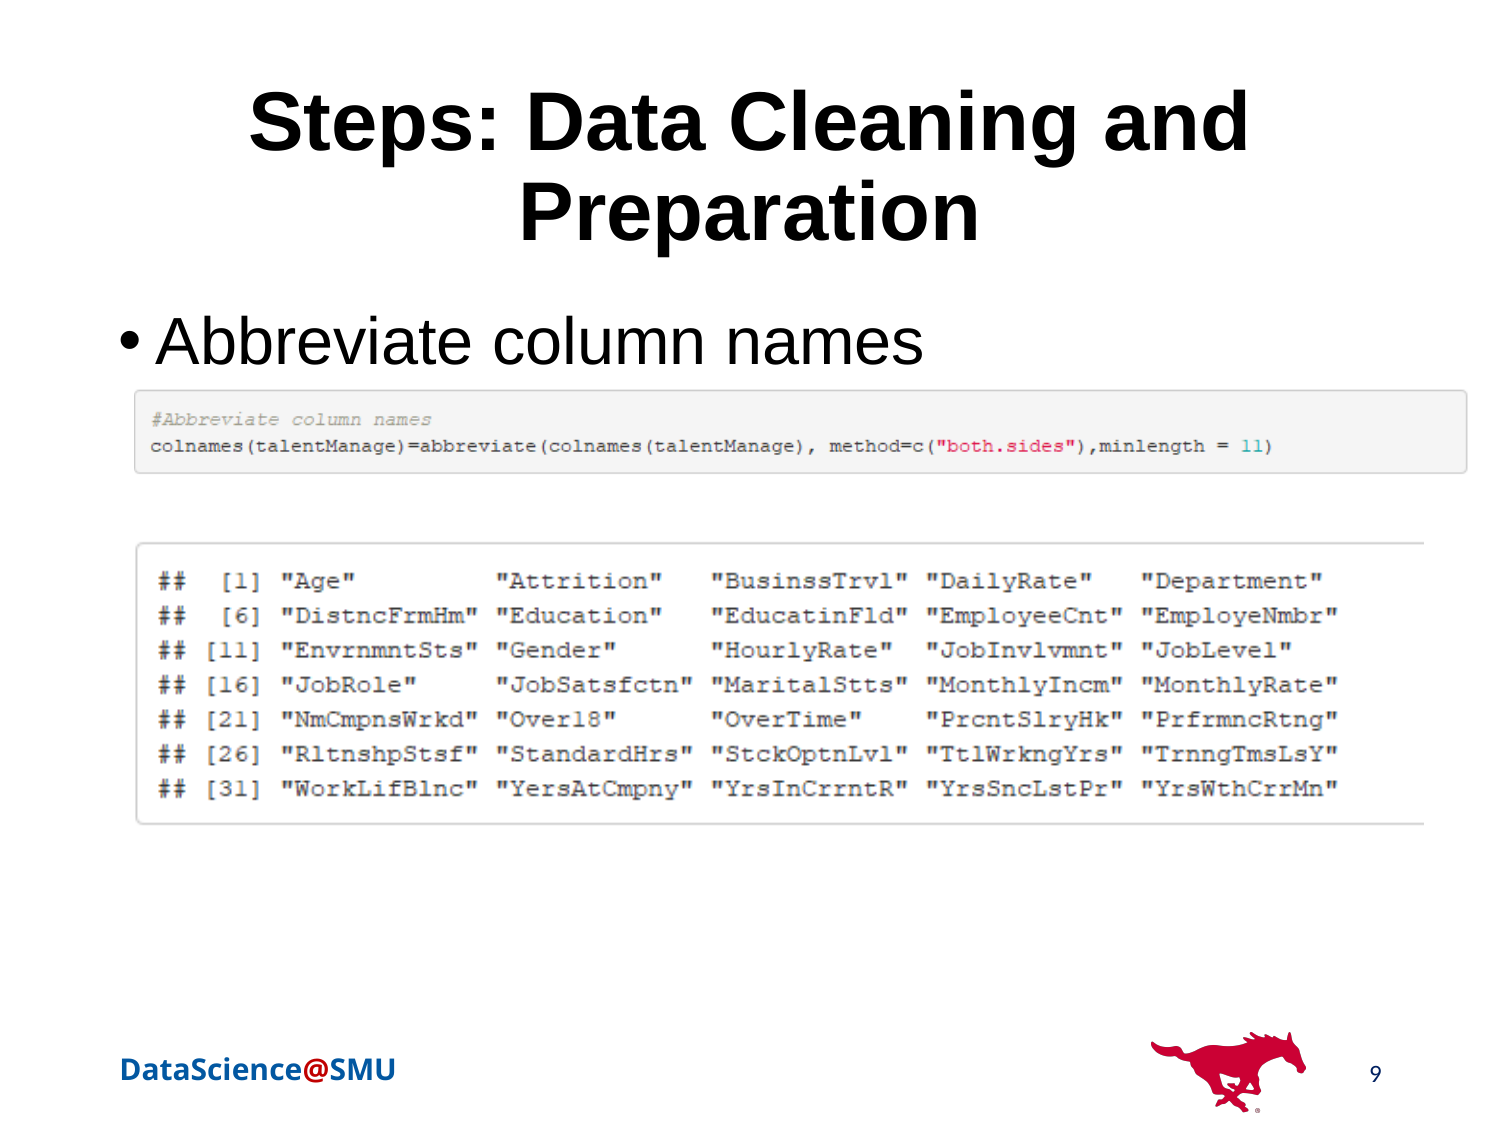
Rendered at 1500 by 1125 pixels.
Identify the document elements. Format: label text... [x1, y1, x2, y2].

picture [134, 535, 1425, 833]
picture [1151, 1103, 1306, 1113]
picture [1151, 1032, 1306, 1042]
slide_number 9 [1059, 1042, 1397, 1103]
title Steps: Data Cleaning and Preparation [103, 59, 1397, 278]
picture [134, 387, 1475, 480]
list Abbreviate column names [103, 299, 1397, 1014]
